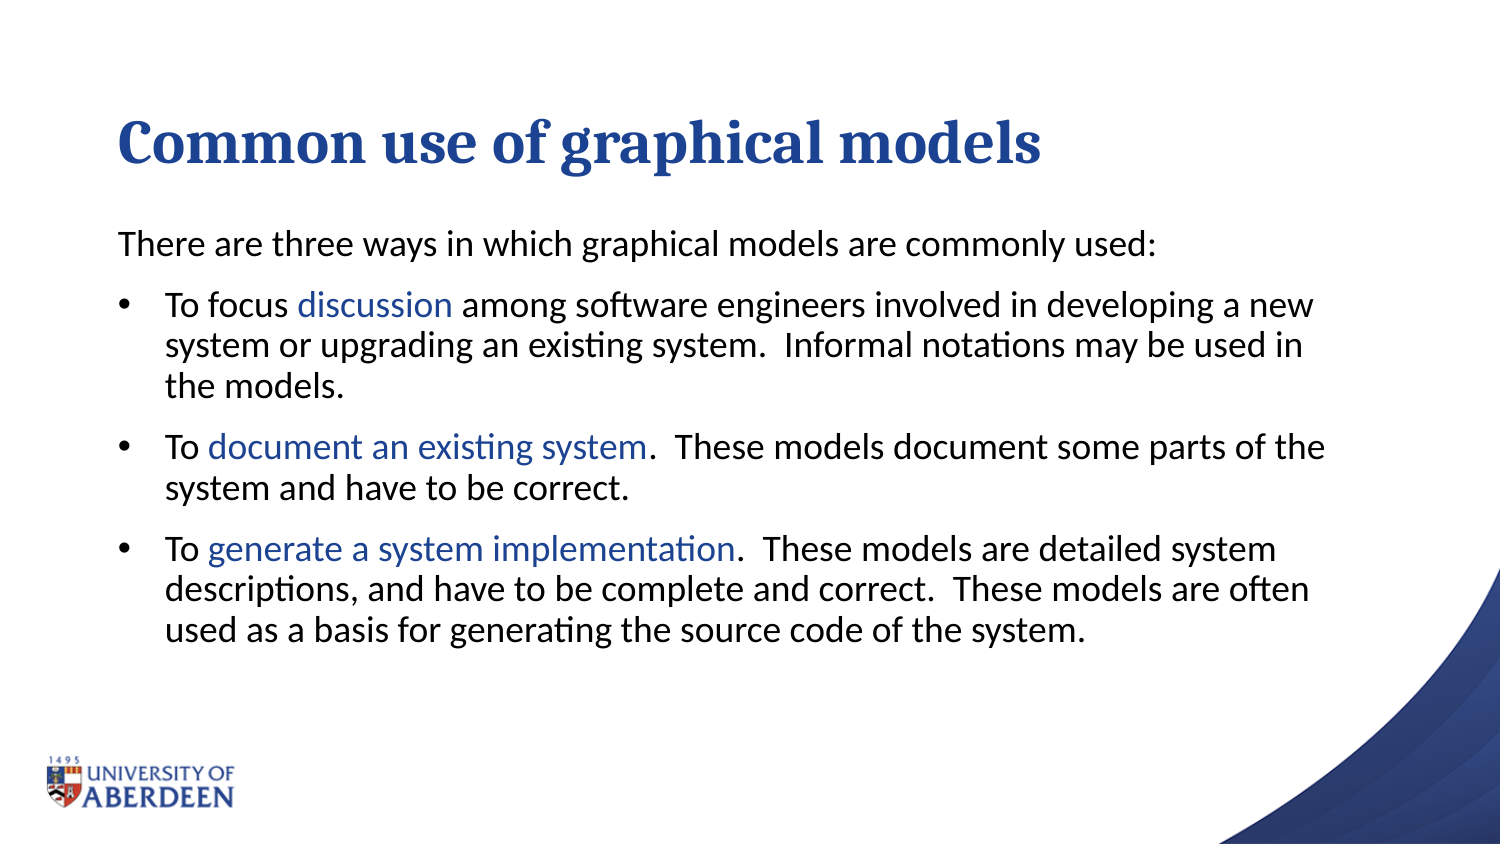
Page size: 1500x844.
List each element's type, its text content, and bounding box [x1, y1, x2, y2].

list There are three ways in which graphical models are commonly used: To focus discussion among software engineers involved in developing a new system or upgrading an existing system. Informal notations may be used in the models. To document an existing system. These models document some parts of the system and have to be correct. To generate a system implementation. These models are detailed system descriptions, and have to be complete and correct. These models are often used as a basis for generating the source code of the system. [103, 216, 1372, 707]
picture [0, 0, 1500, 844]
title Common use of graphical models [103, 91, 1372, 196]
